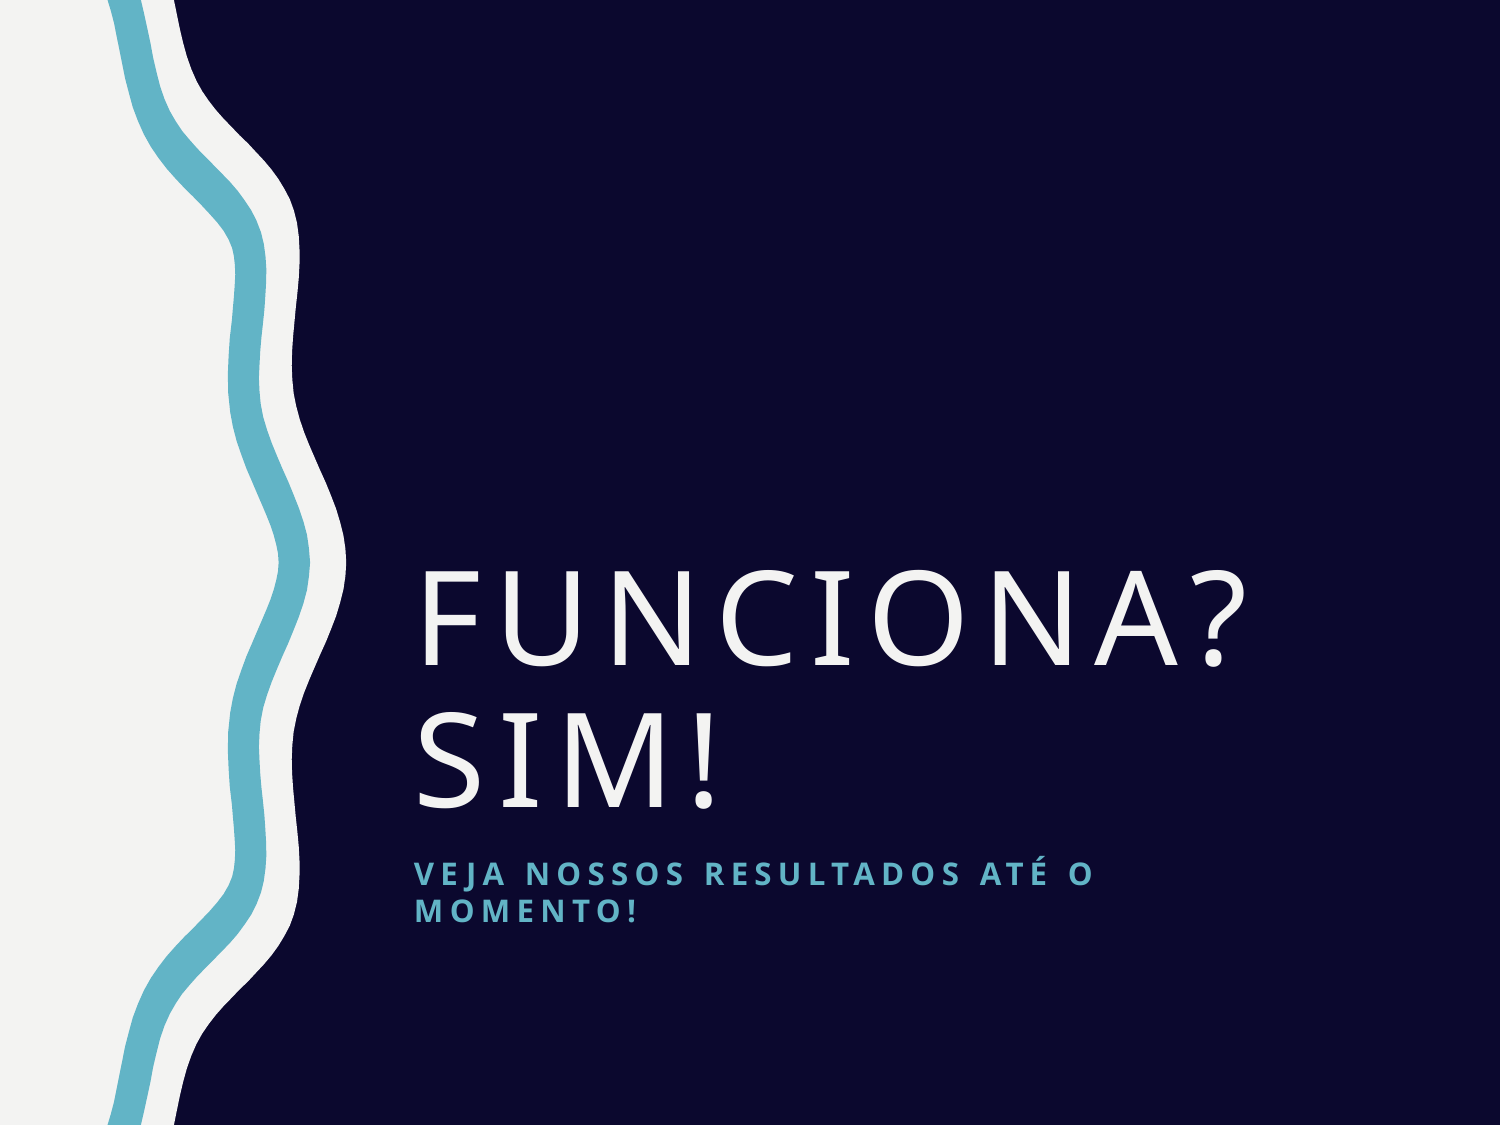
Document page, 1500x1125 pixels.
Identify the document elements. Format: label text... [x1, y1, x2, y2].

list Veja nossos resultados até o momento! [398, 846, 1263, 1003]
title Funciona? SIM! [398, 176, 1407, 843]
